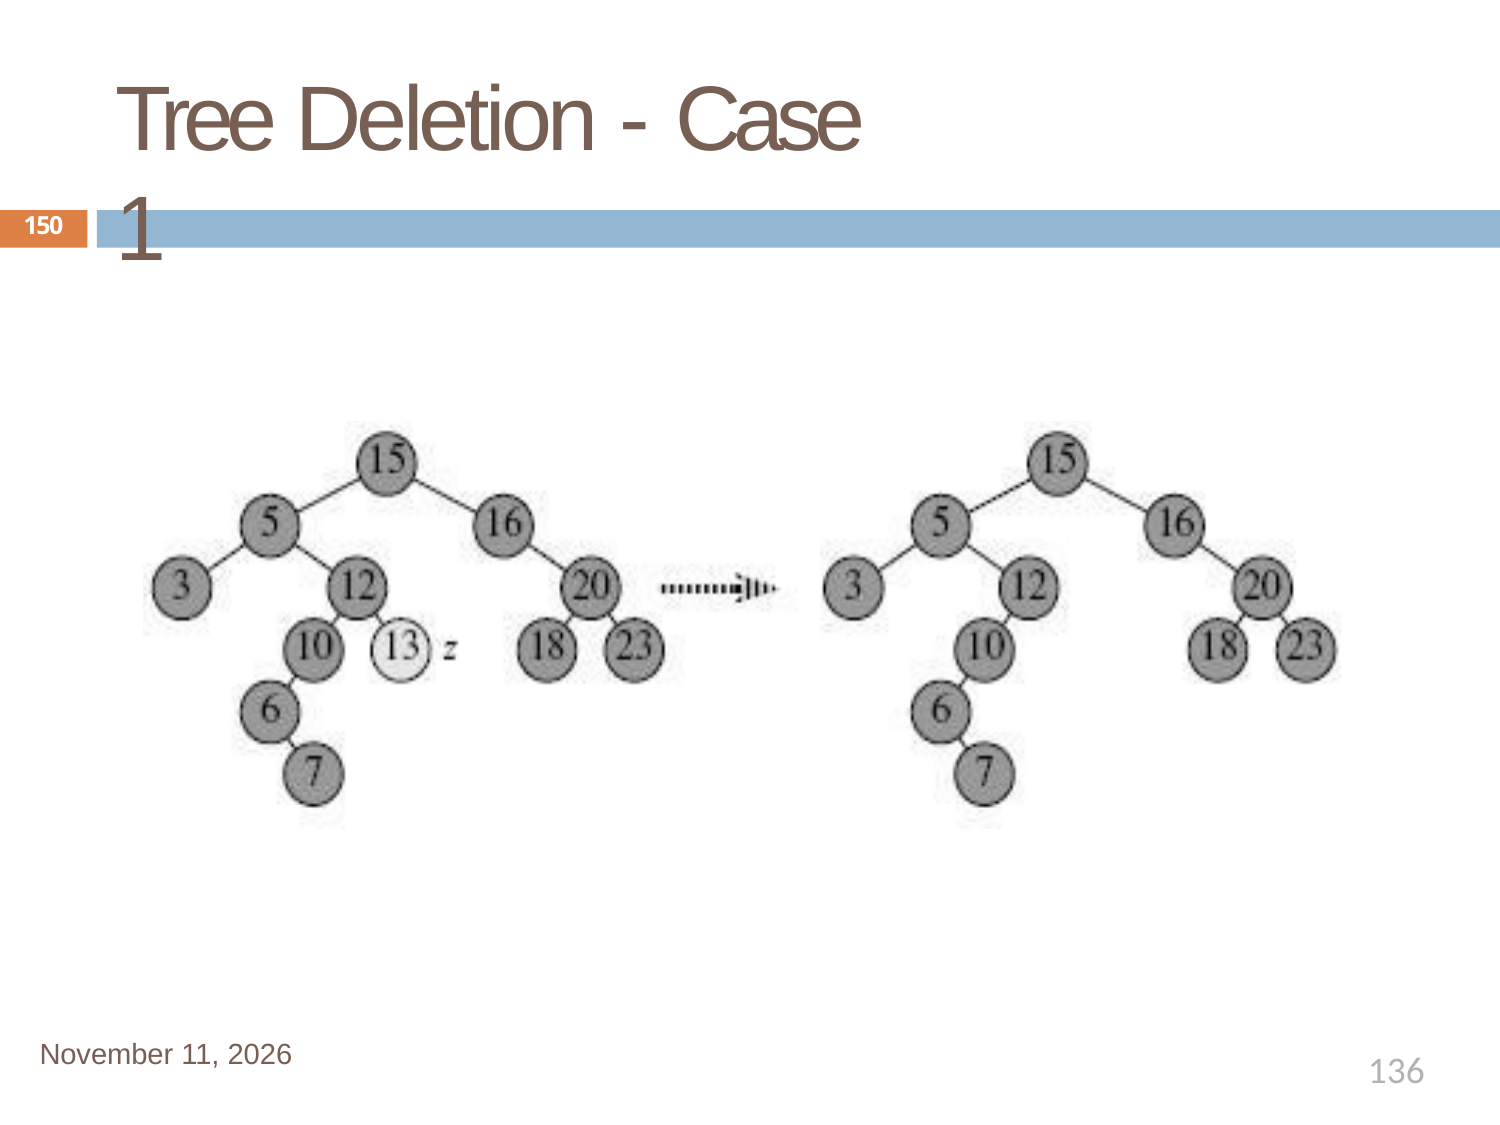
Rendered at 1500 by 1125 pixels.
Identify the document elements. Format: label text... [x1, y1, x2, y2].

text_box 150 [21, 207, 66, 240]
title Tree Deletion - Case 1 [113, 56, 938, 279]
text_box [142, 421, 1342, 829]
slide_number 136 [1080, 1046, 1425, 1103]
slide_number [37, 1037, 386, 1125]
